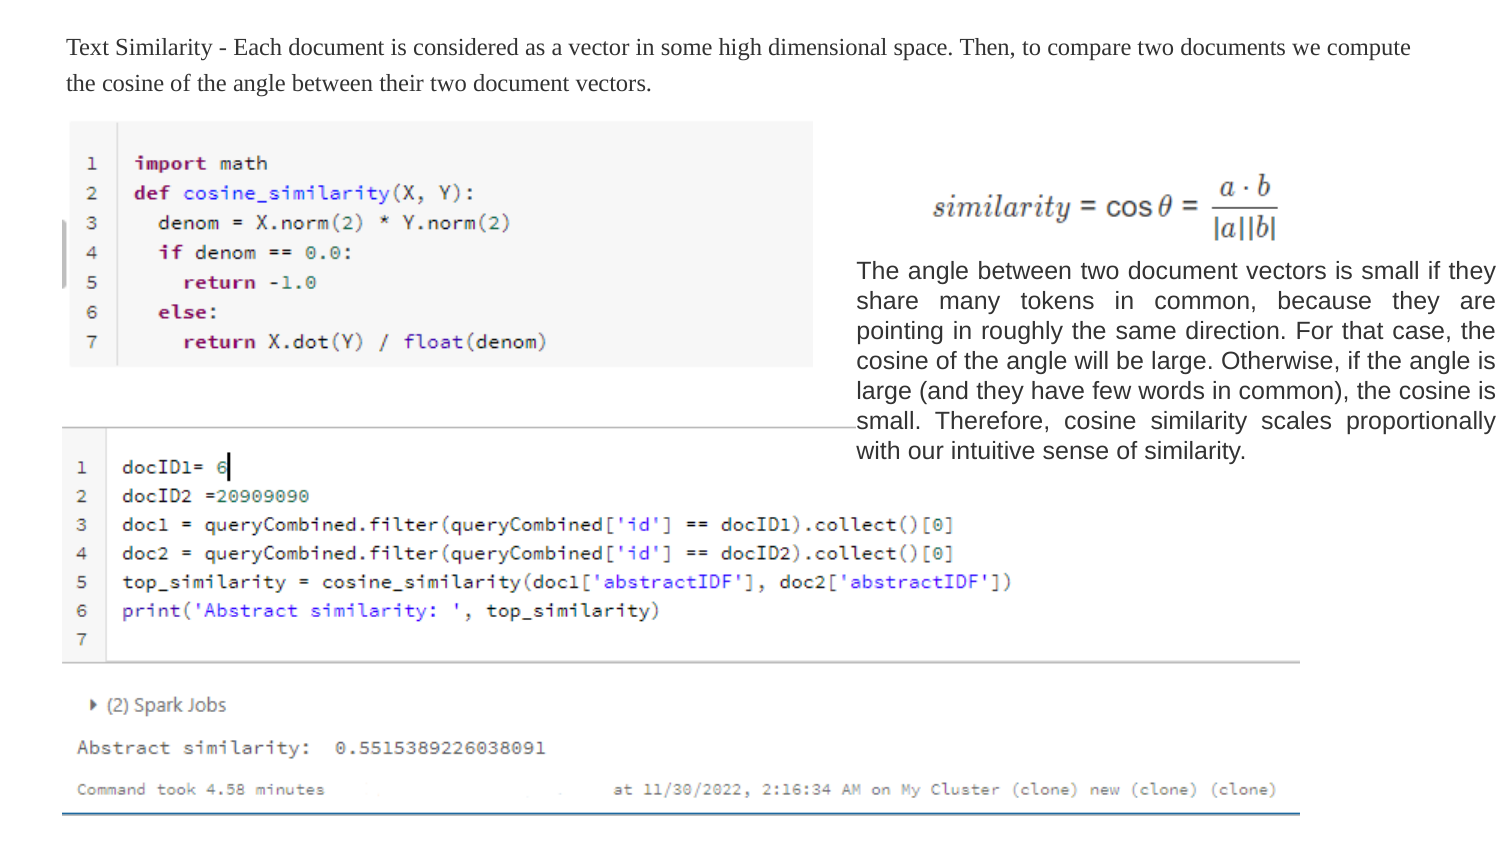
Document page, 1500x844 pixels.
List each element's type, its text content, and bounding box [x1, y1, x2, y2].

text_box The angle between two document vectors is small if they share many tokens in common, because they are pointing in roughly the same direction. For that case, the cosine of the angle will be large. Otherwise, if the angle is large (and they have few words in common), the cosine is small. Therefore, cosine similarity scales proportionally with our intuitive sense of similarity. [841, 239, 1500, 480]
picture [62, 111, 813, 372]
picture [927, 163, 1289, 255]
picture [62, 421, 1300, 816]
title Text Similarity - Each document is considered as a vector in some high dimensional space. Then, to compare two documents we compute the cosine of the angle between their two document vectors. [51, 9, 1449, 113]
